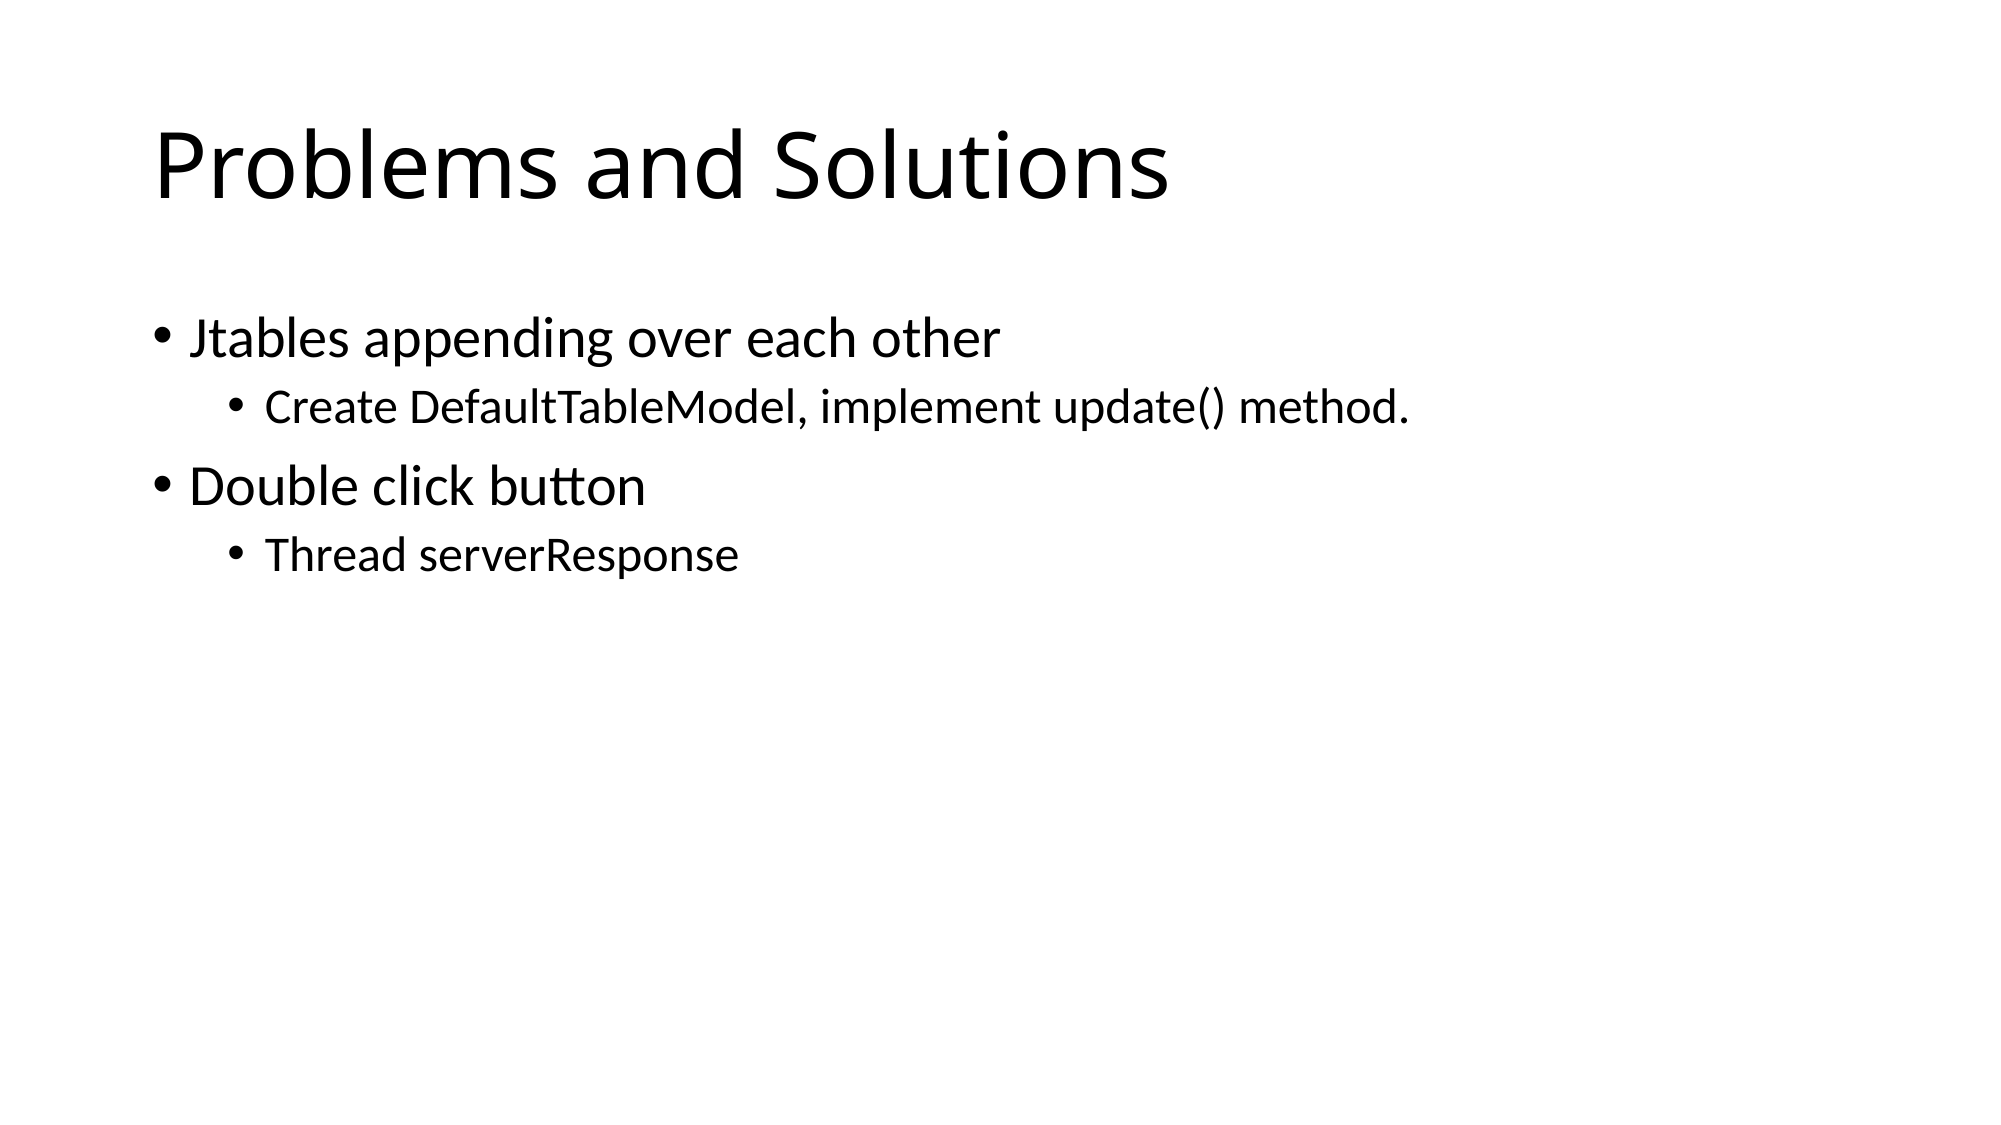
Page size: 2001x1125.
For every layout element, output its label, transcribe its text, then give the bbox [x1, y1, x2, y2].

title Problems and Solutions [137, 59, 1863, 278]
list Jtables appending over each other Create DefaultTableModel, implement update() method. Double click button Thread serverResponse [137, 299, 1863, 1014]
